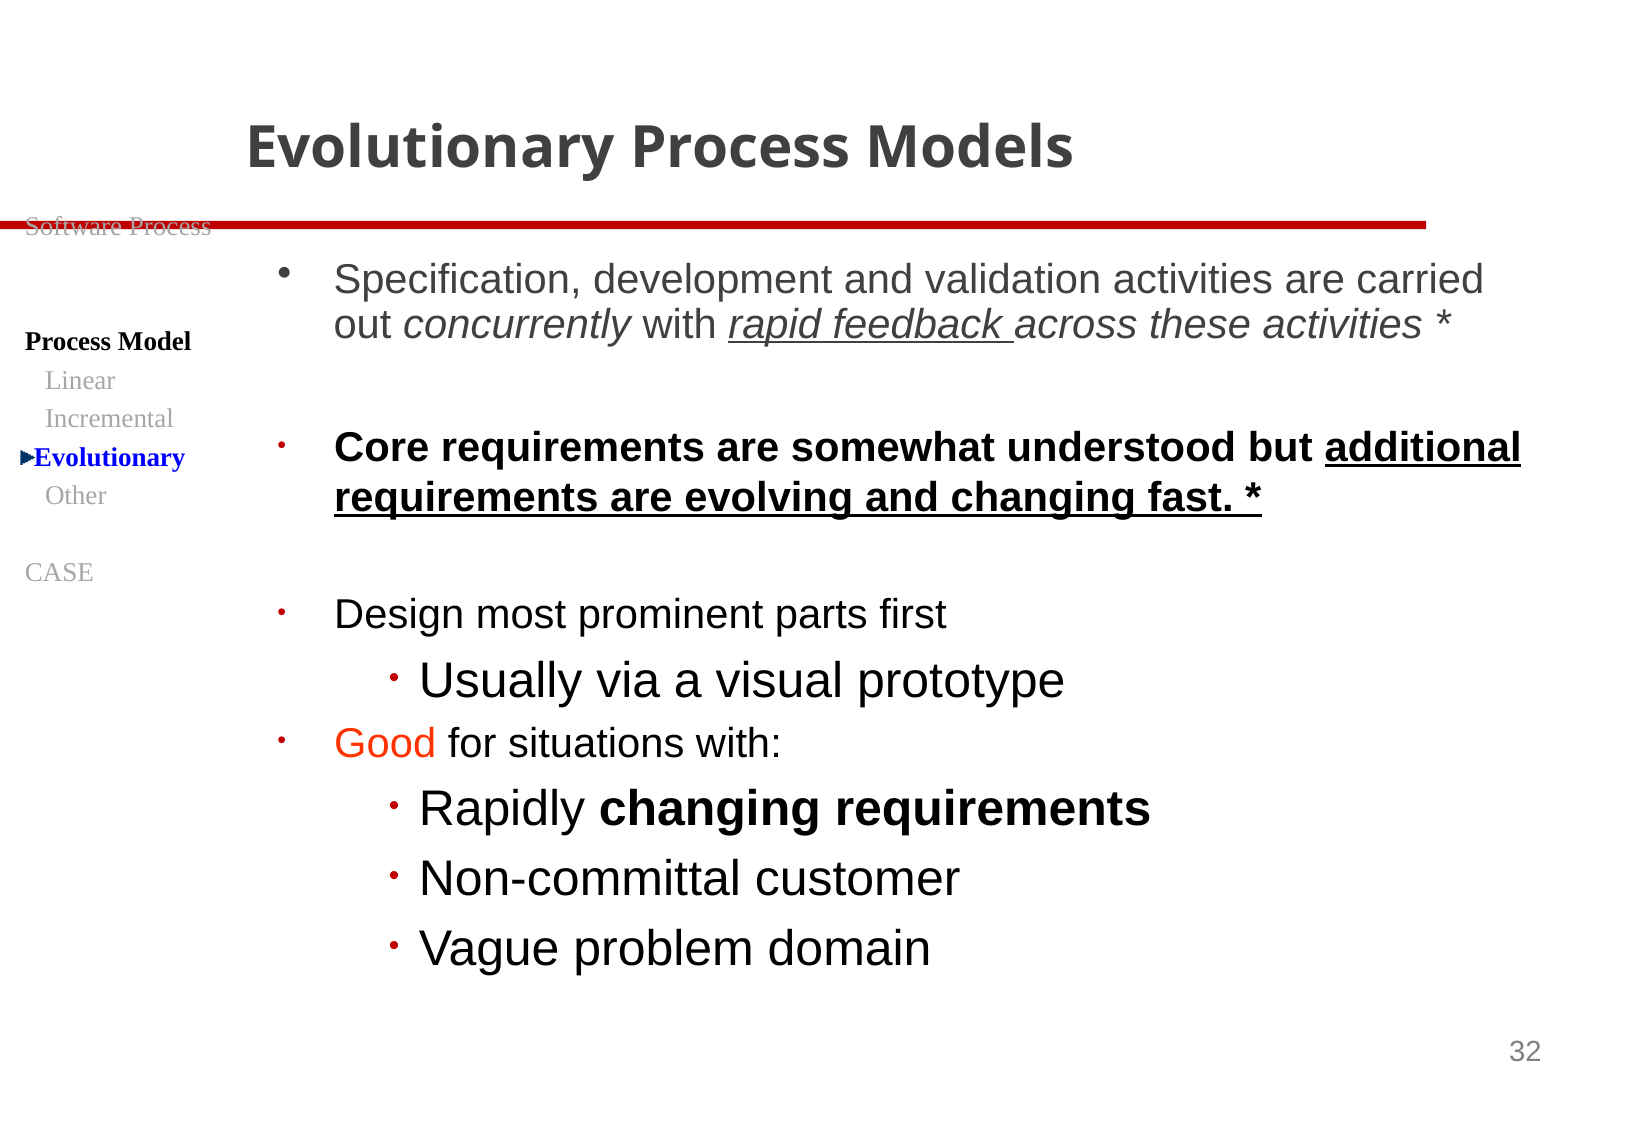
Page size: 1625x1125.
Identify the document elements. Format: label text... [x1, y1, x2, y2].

text_box Software Process Process Model Linear Incremental Evolutionary Other CASE [0, 162, 238, 595]
title Evolutionary Process Models [230, 37, 1625, 188]
list Core requirements are somewhat understood but additional requirements are evolving and changing fast. * Design most prominent parts first Usually via a visual prototype Good for situations with: Rapidly changing requirements Non-committal customer Vague problem domain [262, 412, 1564, 1125]
picture [15, 445, 35, 465]
slide_number 32 [1218, 1012, 1557, 1088]
text_box Specification, development and validation activities are carried out concurrently with rapid feedback across these activities * [262, 249, 1545, 438]
